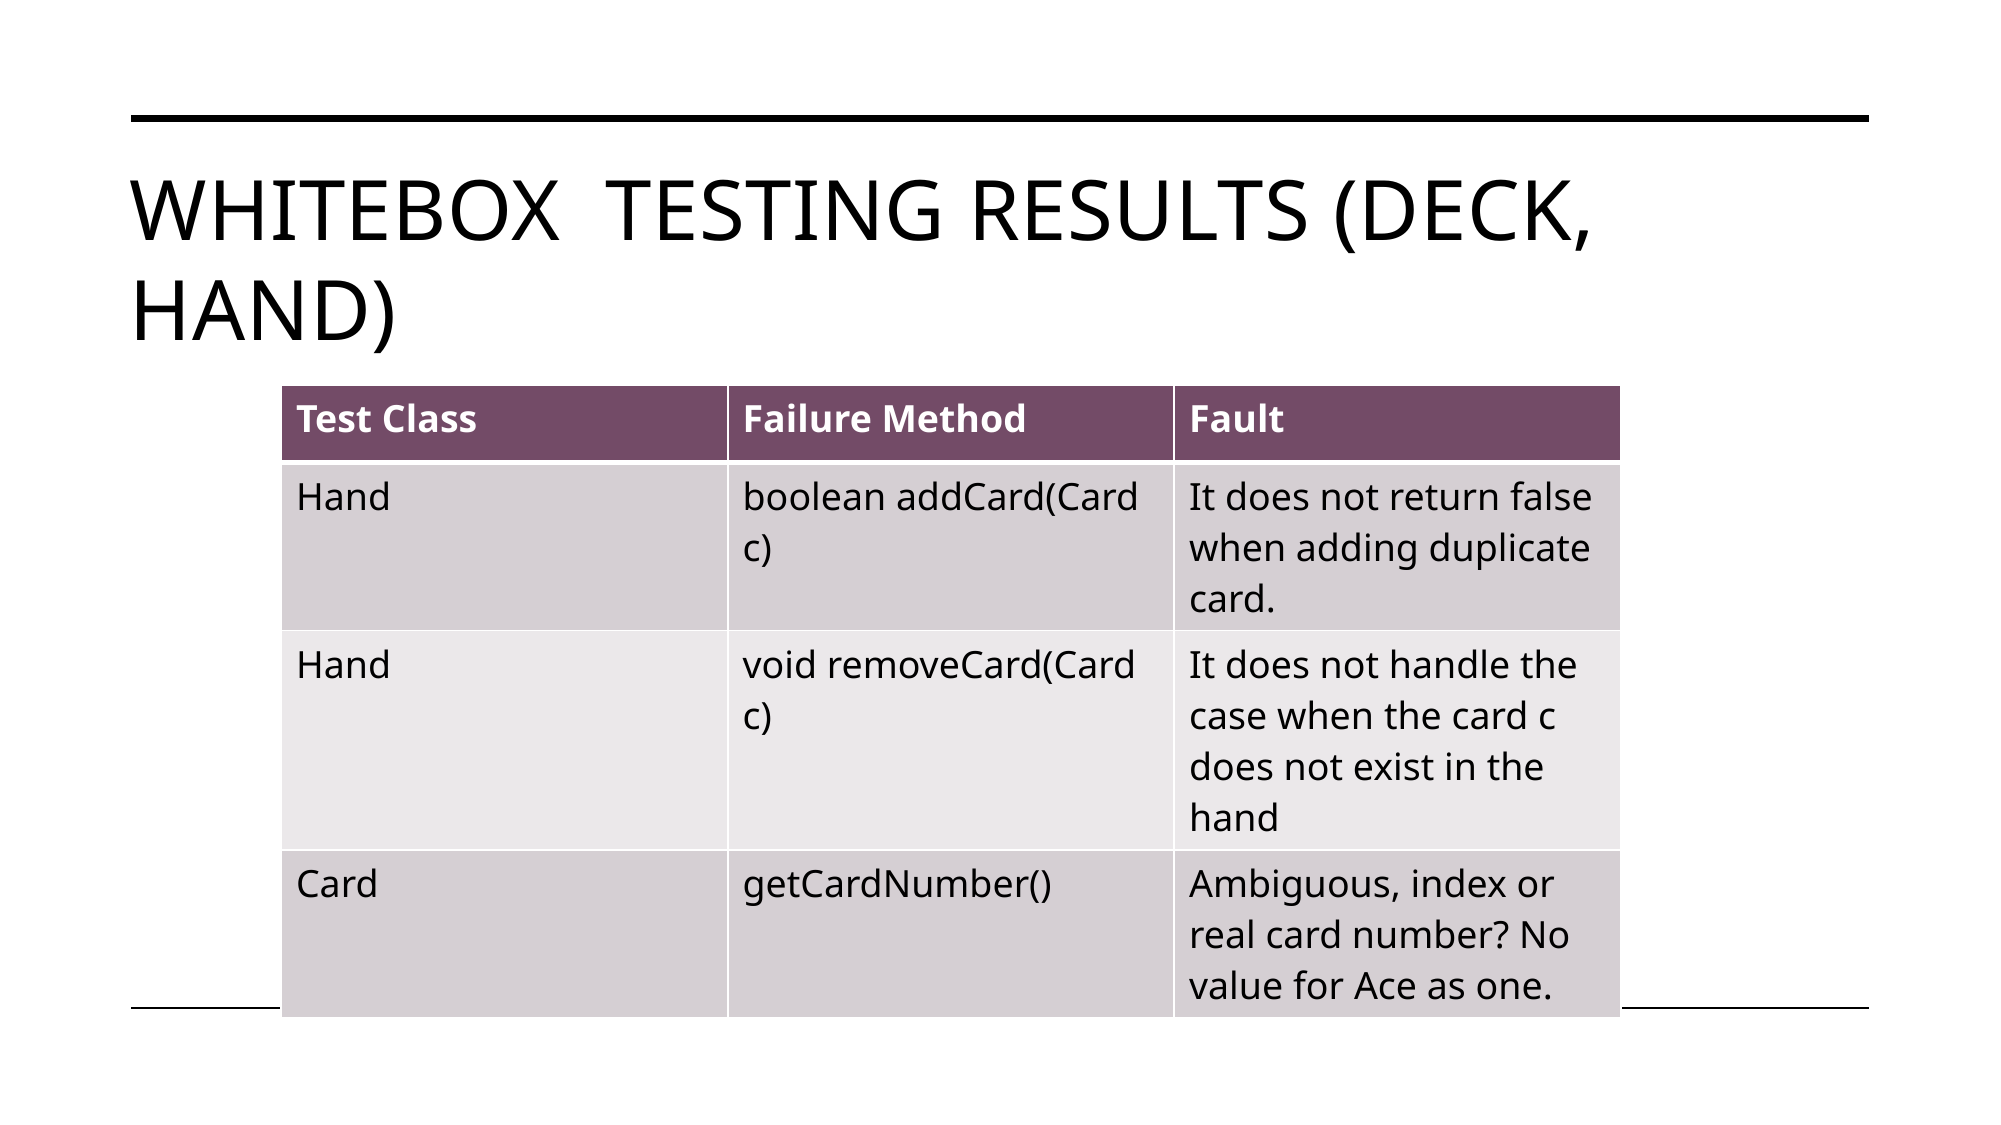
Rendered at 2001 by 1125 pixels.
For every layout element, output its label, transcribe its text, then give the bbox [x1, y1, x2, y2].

table_header Failure Method [729, 386, 1173, 460]
table_cell Card [282, 851, 727, 1017]
table_header Test Class [282, 386, 727, 460]
table_cell It does not handle the case when the card c does not exist in the hand [1175, 631, 1620, 849]
table_cell boolean addCard(Card c) [729, 465, 1173, 630]
table_header Fault [1175, 386, 1620, 460]
title Whitebox testing results (Deck, hand) [114, 149, 1869, 365]
table_cell Hand [282, 631, 727, 849]
table_cell Hand [282, 465, 727, 630]
table_cell void removeCard(Card c) [729, 631, 1173, 849]
table_cell It does not return false when adding duplicate card. [1175, 465, 1620, 630]
table_cell Ambiguous, index or real card number? No value for Ace as one. [1175, 851, 1620, 1017]
table_cell getCardNumber() [729, 851, 1173, 1017]
